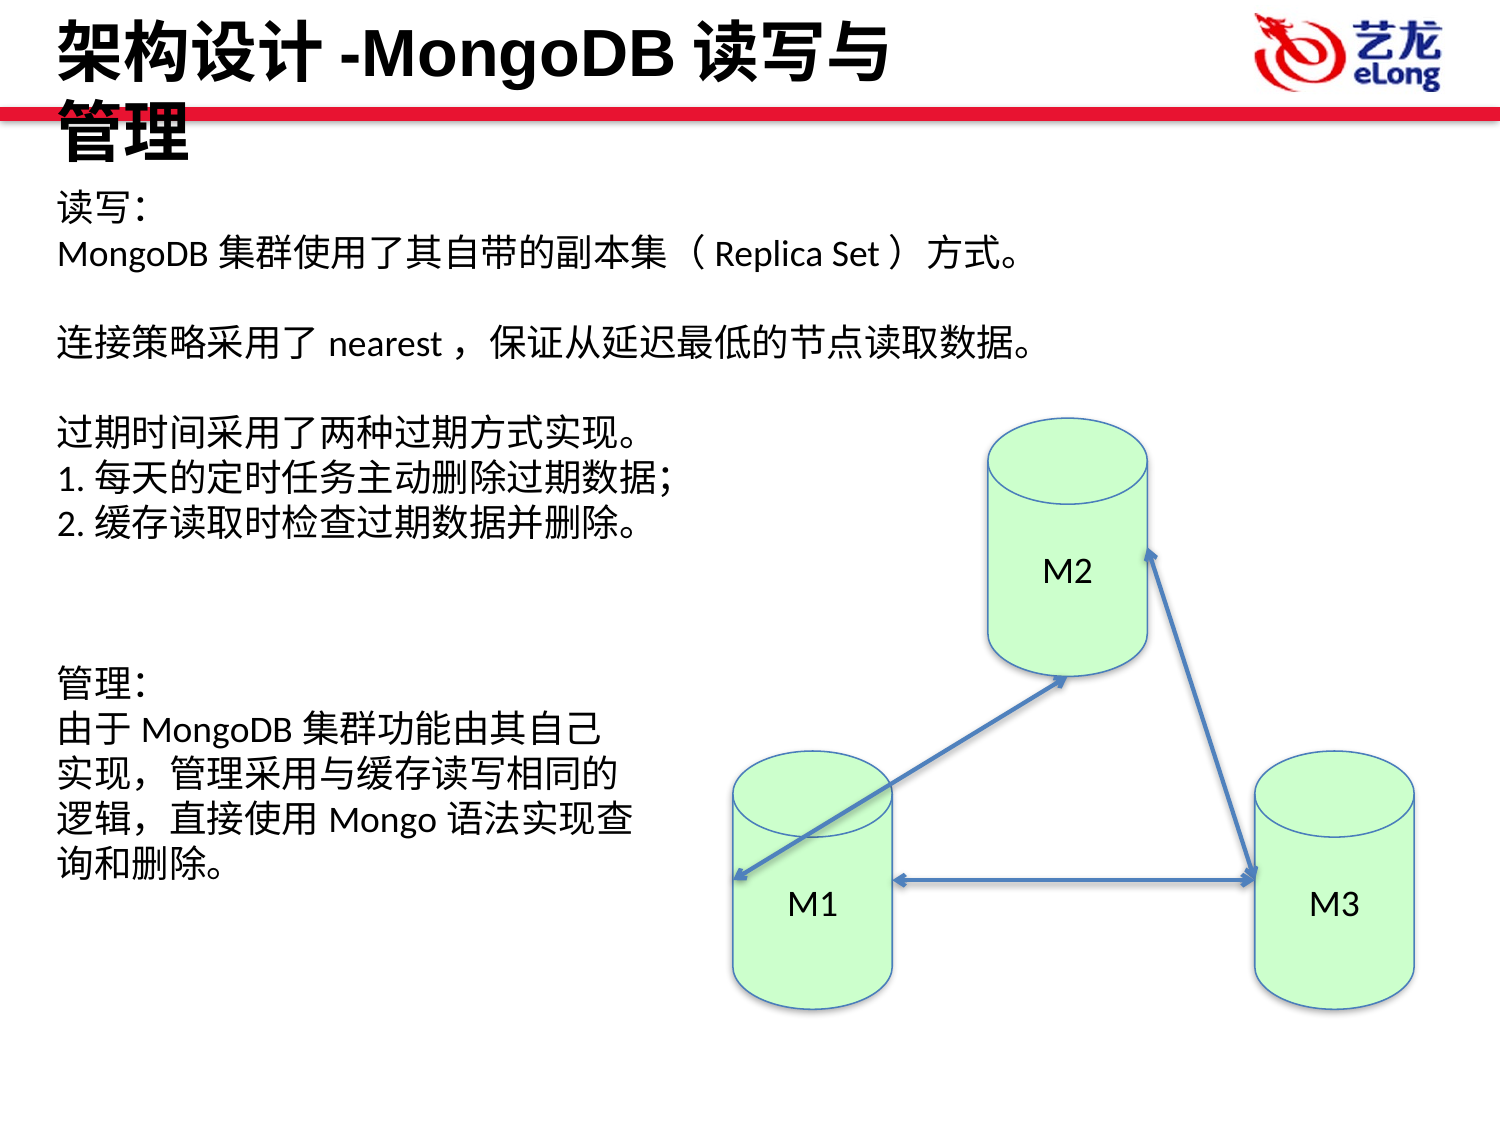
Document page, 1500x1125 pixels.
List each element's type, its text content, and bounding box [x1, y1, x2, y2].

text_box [732, 417, 1415, 1010]
picture [1239, 4, 1456, 97]
text_box 架构设计-MongoDB读写与管理 [42, 2, 943, 113]
text_box 管理： 由于MongoDB集群功能由其自己实现，管理采用与缓存读写相同的逻辑，直接使用Mongo语法实现查询和删除。 [42, 652, 649, 893]
text_box 架构设计-MongoDB读写与管理 [42, 123, 943, 178]
text_box 读写： MongoDB集群使用了其自带的副本集（Replica Set）方式。 连接策略采用了nearest，保证从延迟最低的节点读取数据。 过期时间采用了两种过期方式实现。 1.每天的定时任务主动删除过期数据； 2.缓存读取时检查过期数据并删除。 [42, 176, 1456, 551]
